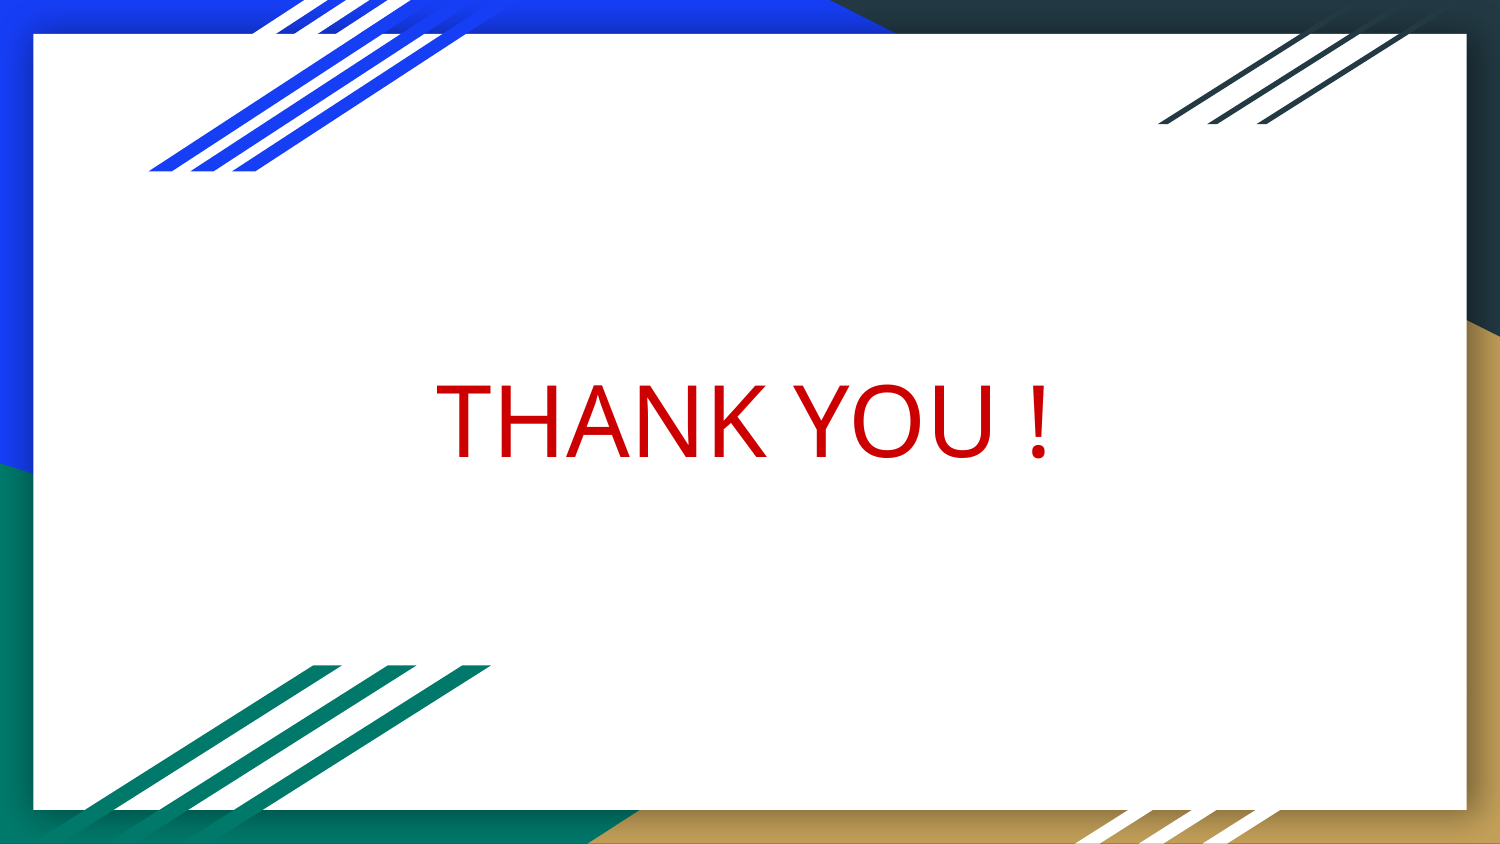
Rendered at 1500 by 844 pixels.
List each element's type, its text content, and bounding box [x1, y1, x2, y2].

title THANK YOU ! [304, 298, 1185, 537]
